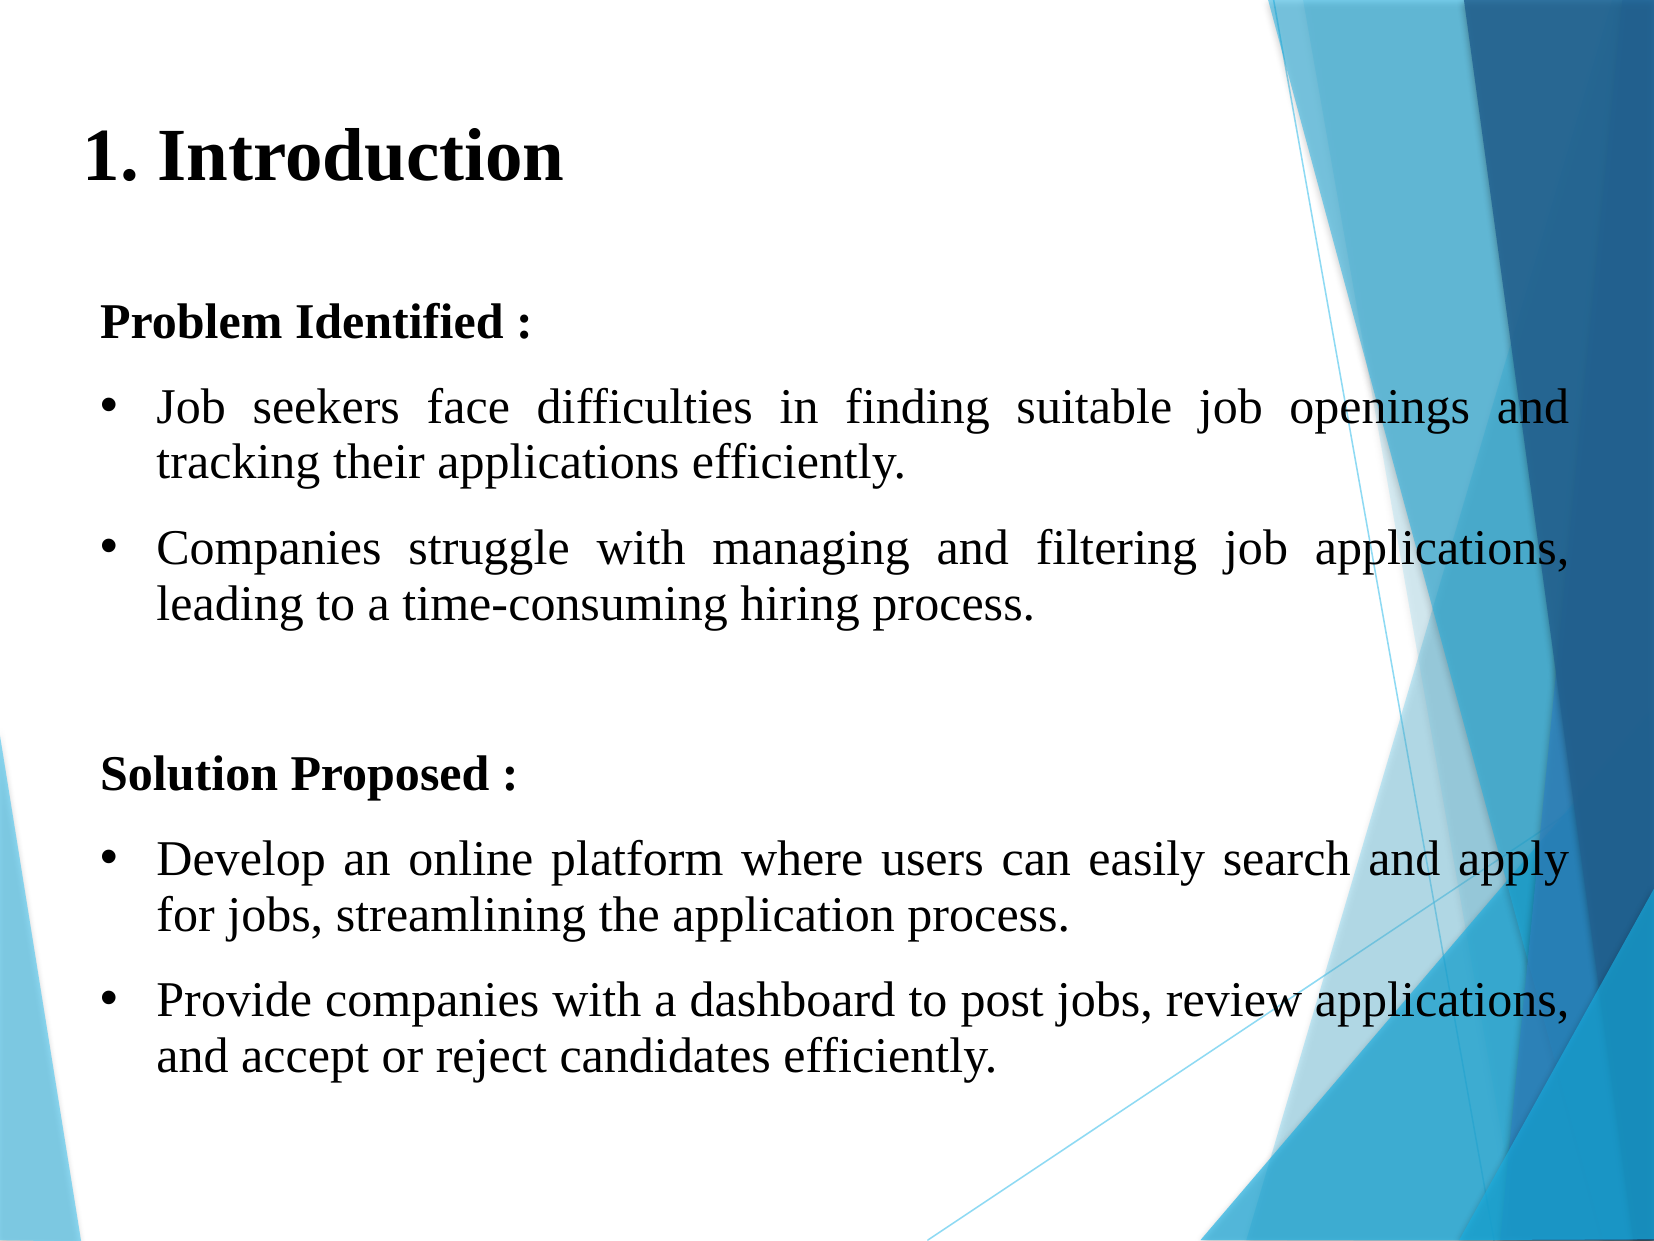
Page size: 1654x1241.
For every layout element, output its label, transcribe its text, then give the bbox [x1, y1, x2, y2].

text_box Problem Identified : Job seekers face difficulties in finding suitable job openings and tracking their applications efficiently. Companies struggle with managing and filtering job applications, leading to a time-consuming hiring process. Solution Proposed : Develop an online platform where users can easily search and apply for jobs, streamlining the application process. Provide companies with a dashboard to post jobs, review applications, and accept or reject candidates efficiently. [82, 290, 1571, 1109]
text_box 1. Introduction [82, 49, 1571, 257]
